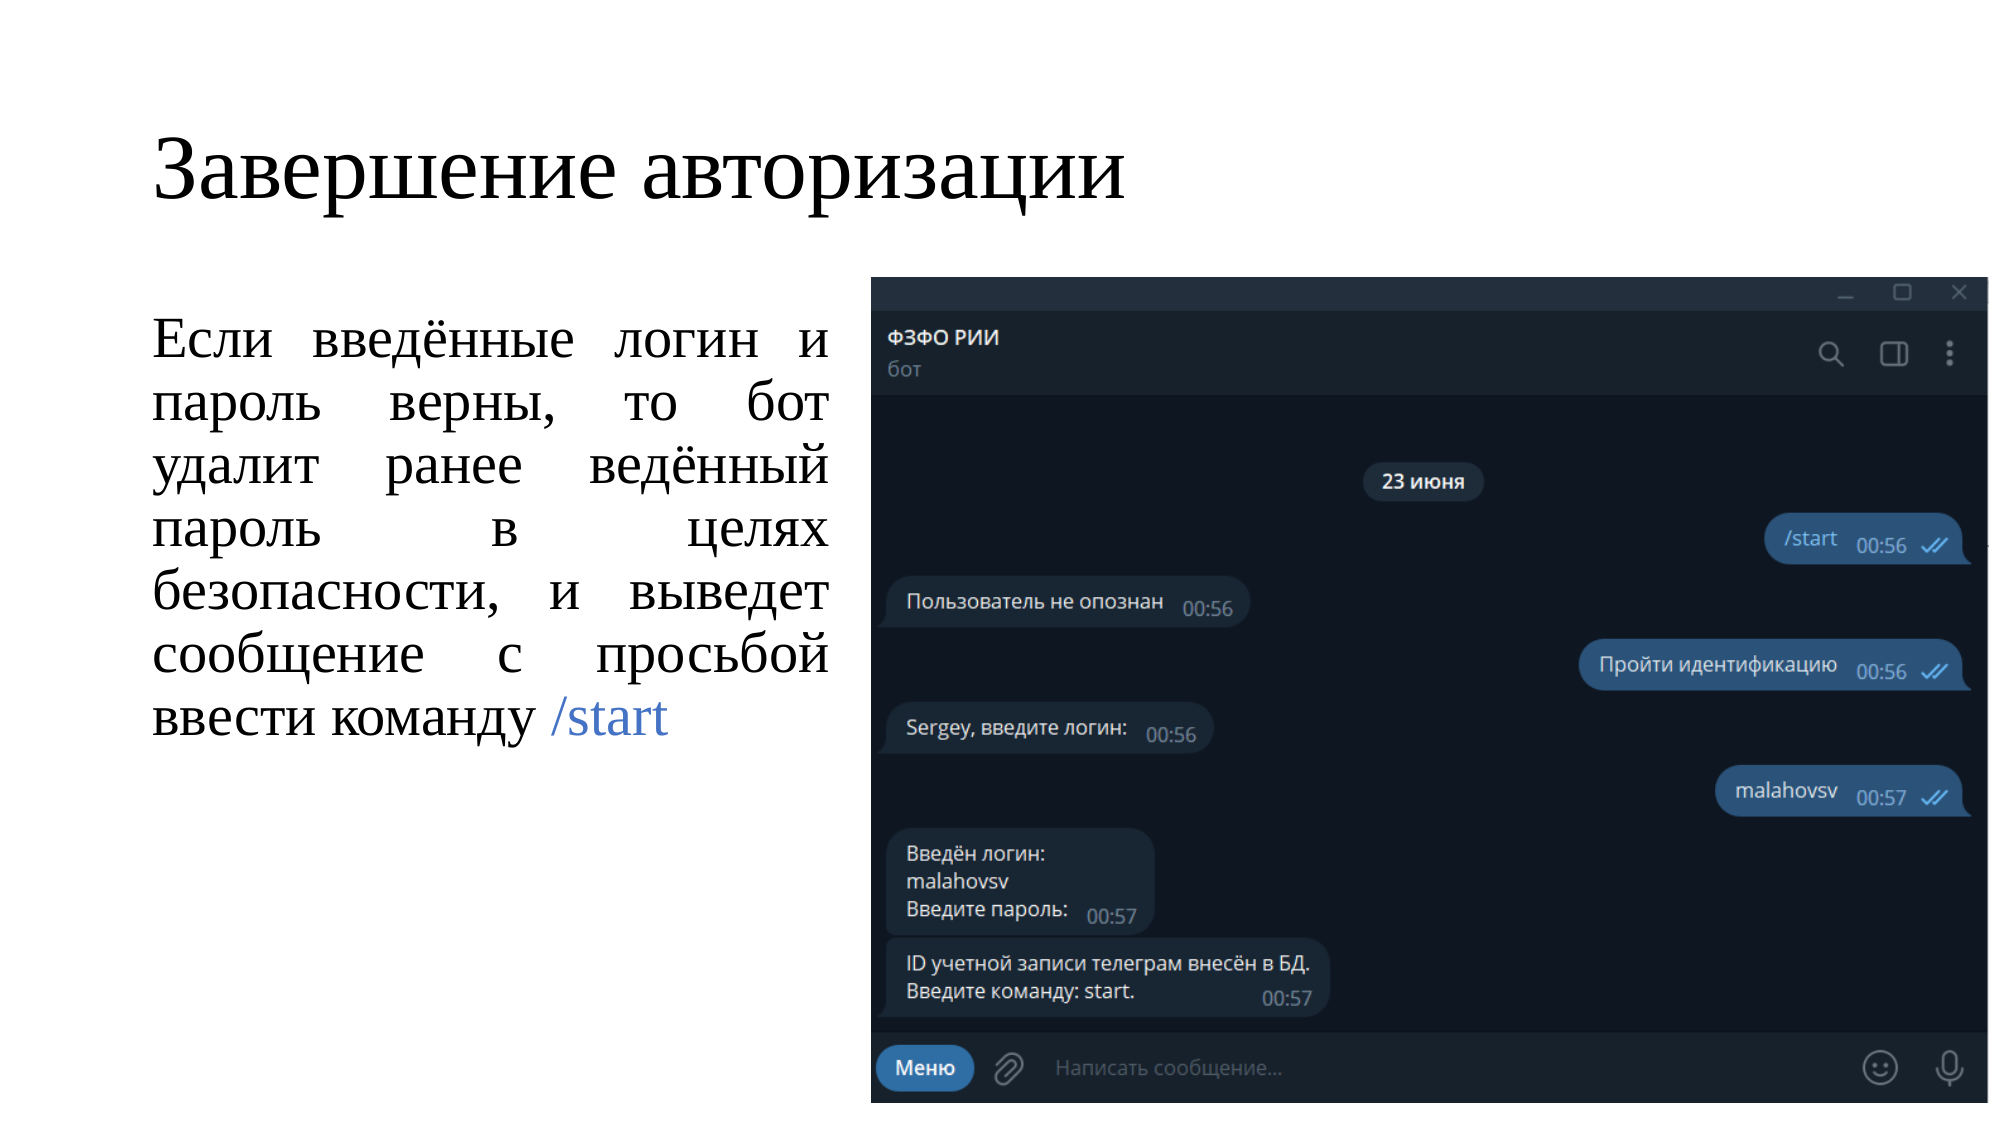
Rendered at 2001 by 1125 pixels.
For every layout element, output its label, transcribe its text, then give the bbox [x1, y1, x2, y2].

list Если введённые логин и пароль верны, то бот удалит ранее ведённый пароль в целях безопасности, и выведет сообщение с просьбой ввести команду /start [137, 299, 846, 1014]
picture [871, 277, 1989, 1103]
title Завершение авторизации [137, 59, 1863, 278]
